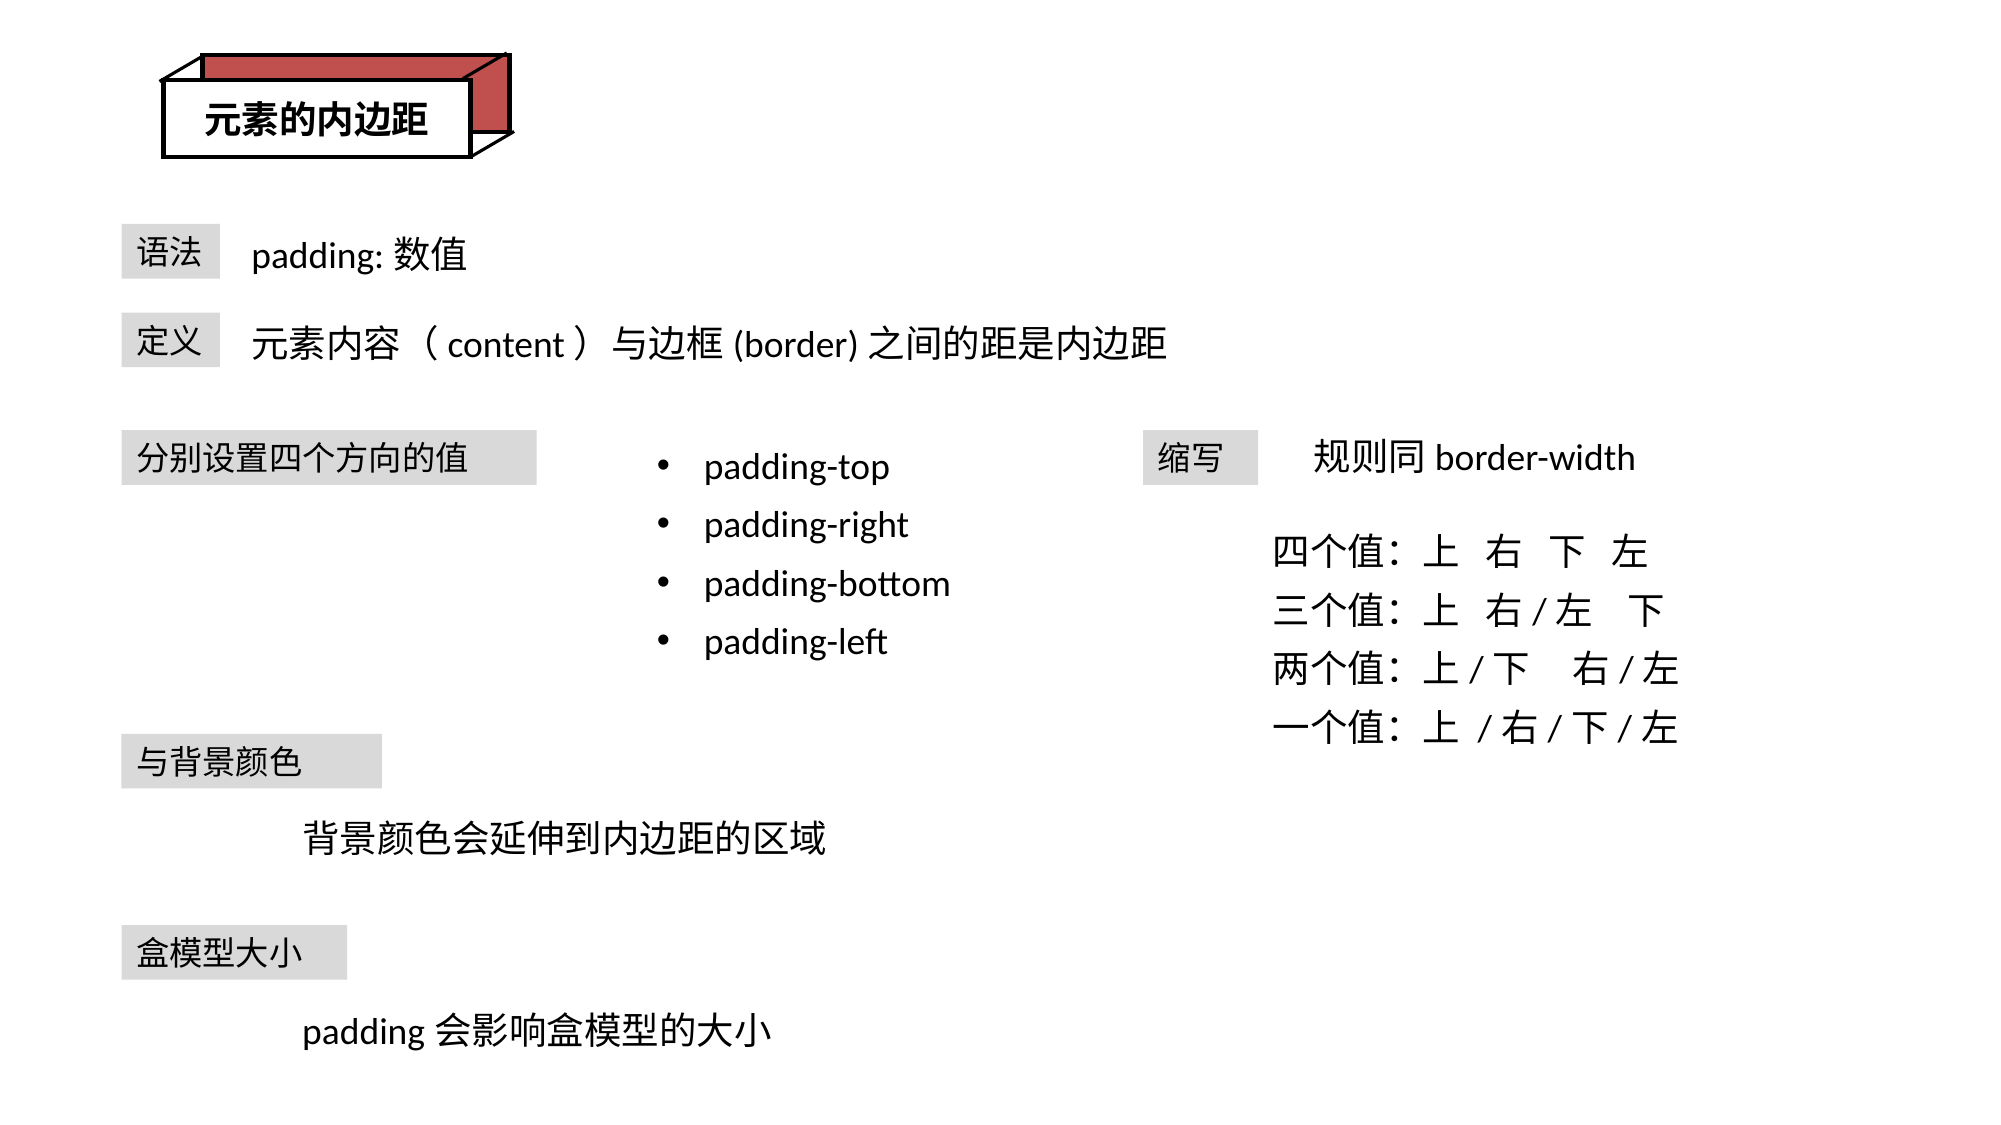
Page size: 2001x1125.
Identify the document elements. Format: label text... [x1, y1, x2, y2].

text_box padding-top padding-right padding-bottom padding-left [642, 421, 1056, 670]
text_box 背景颜色会延伸到内边距的区域 [287, 807, 1309, 868]
text_box 元素内容（content）与边框(border)之间的距是内边距 [236, 312, 1258, 373]
text_box 四个值：上 右 下 左 三个值：上 右/左 下 两个值：上/下 右/左 一个值：上 /右/下/左 [1258, 507, 1931, 757]
text_box 缩写 [1143, 430, 1259, 485]
text_box 盒模型大小 [121, 925, 348, 980]
text_box padding会影响盒模型的大小 [287, 1000, 1309, 1060]
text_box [159, 52, 515, 158]
text_box padding:数值 [236, 223, 1494, 284]
text_box 分别设置四个方向的值 [121, 430, 537, 485]
text_box 定义 [121, 312, 220, 368]
text_box 与背景颜色 [121, 733, 382, 789]
text_box 语法 [121, 223, 220, 279]
text_box 规则同border-width [1298, 425, 1972, 485]
